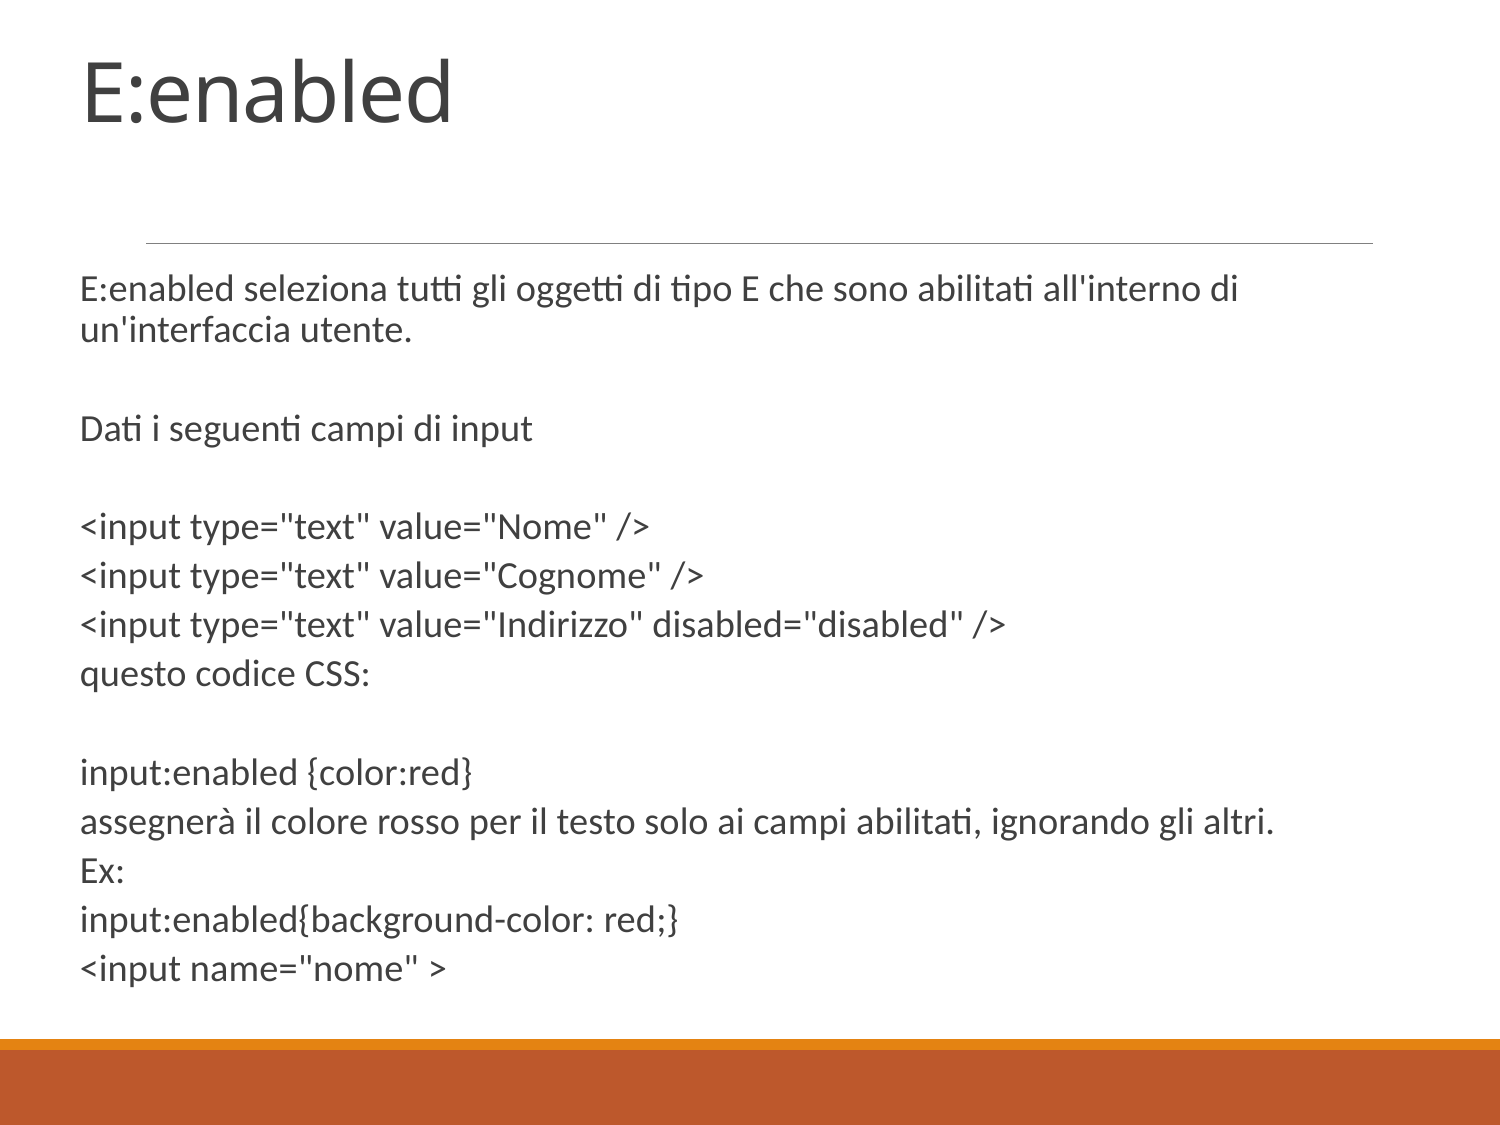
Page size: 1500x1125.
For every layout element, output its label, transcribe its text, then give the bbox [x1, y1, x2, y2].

title E:enabled [64, 47, 1424, 244]
list E:enabled seleziona tutti gli oggetti di tipo E che sono abilitati all'interno di un'interfaccia utente. Dati i seguenti campi di input <input type="text" value="Nome" /> <input type="text" value="Cognome" /> <input type="text" value="Indirizzo" disabled="disabled" /> questo codice CSS: input:enabled {color:red} assegnerà il colore rosso per il testo solo ai campi abilitati, ignorando gli altri. Ex: input:enabled{background-color: red;} <input name="nome" > [64, 260, 1424, 1000]
